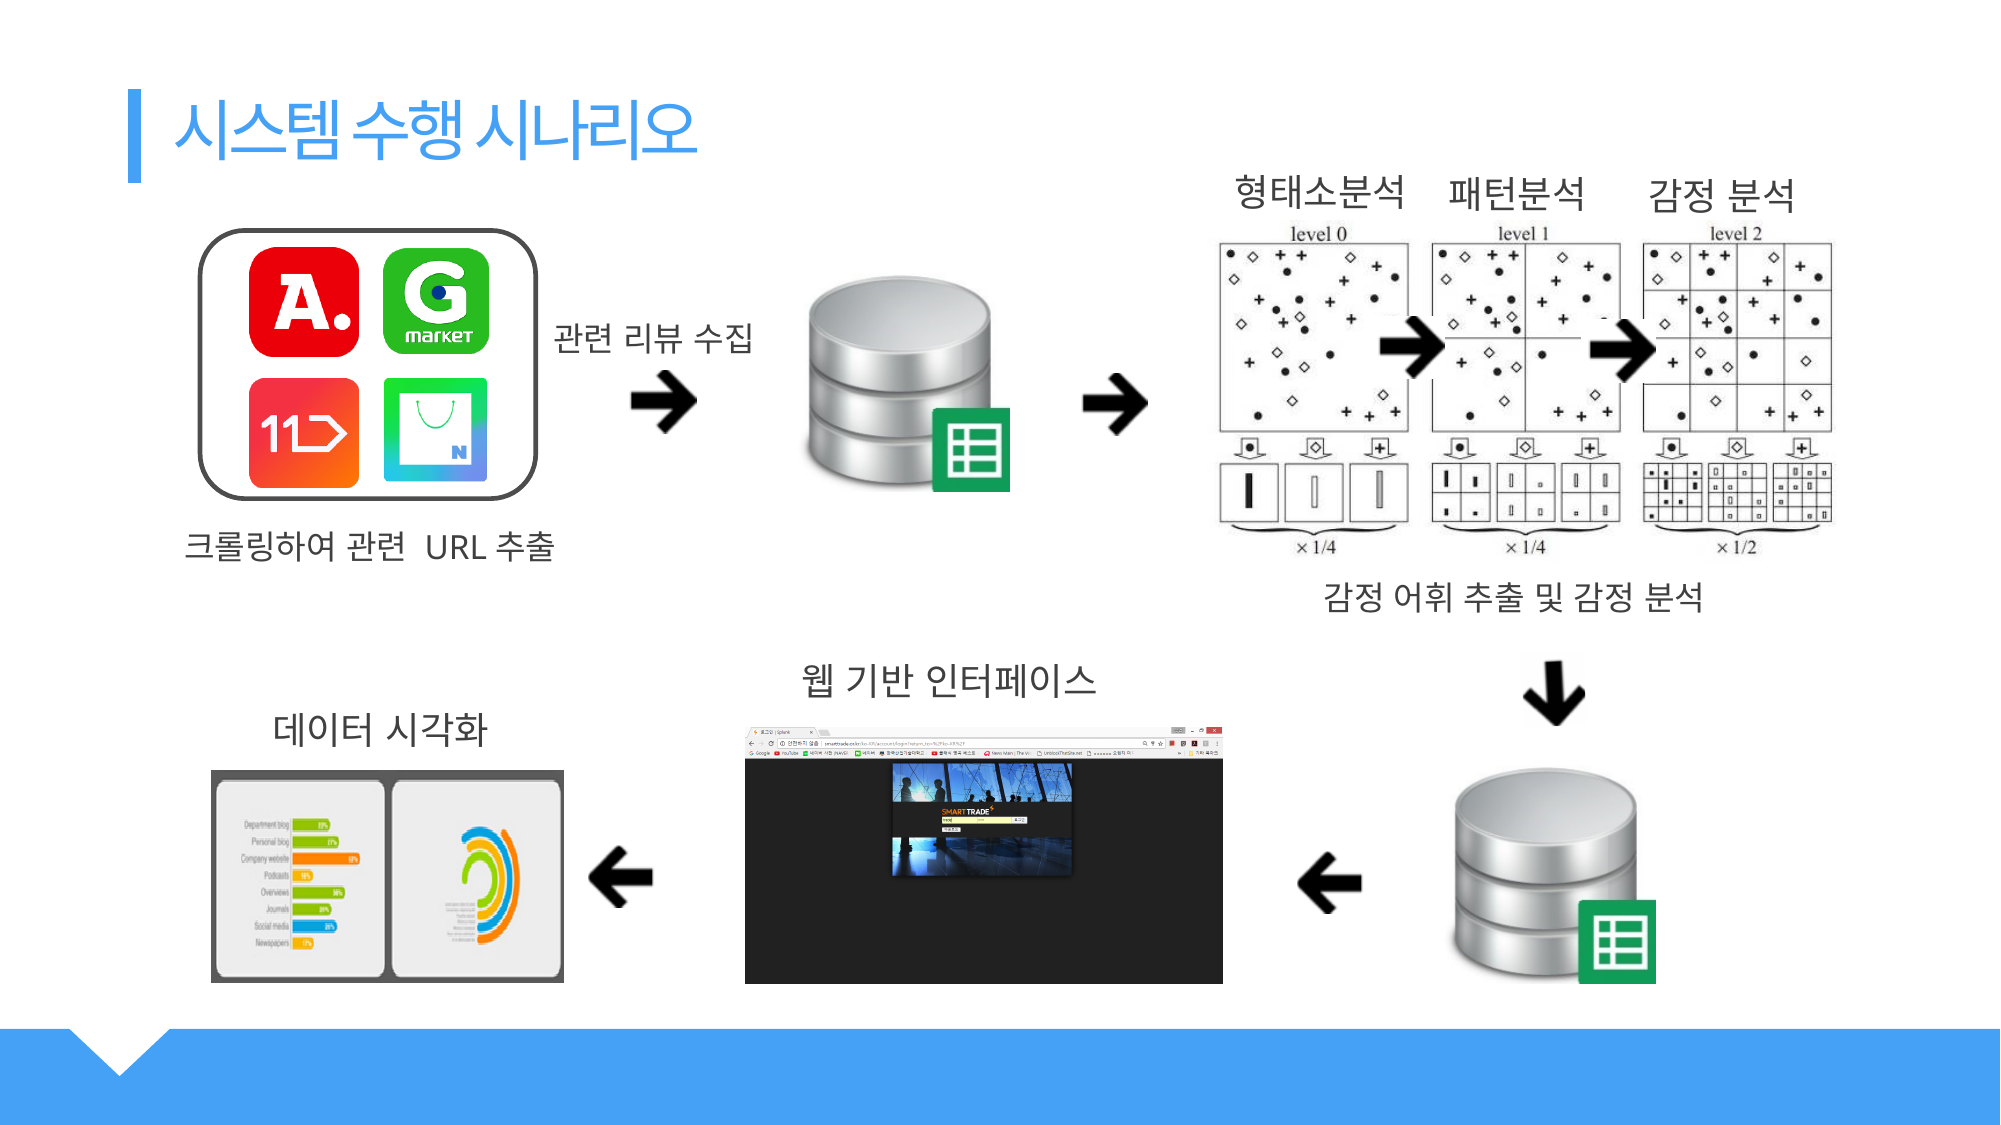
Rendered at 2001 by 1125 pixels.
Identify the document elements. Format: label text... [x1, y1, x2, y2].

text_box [1207, 161, 1865, 626]
picture [211, 770, 564, 983]
text_box 웹 기반 인터페이스 [786, 650, 1148, 727]
text_box 관련 리뷰 수집 [606, 310, 786, 406]
picture [786, 261, 1010, 492]
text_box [134, 89, 997, 184]
picture [1516, 651, 1591, 727]
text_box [169, 230, 606, 656]
picture [1432, 753, 1656, 984]
picture [1074, 373, 1148, 436]
picture [588, 845, 662, 908]
text_box 데이터 시각화 [257, 699, 529, 760]
text_box [0, 1027, 2000, 1125]
picture [1297, 851, 1371, 914]
picture [745, 727, 1223, 984]
picture [622, 370, 697, 434]
